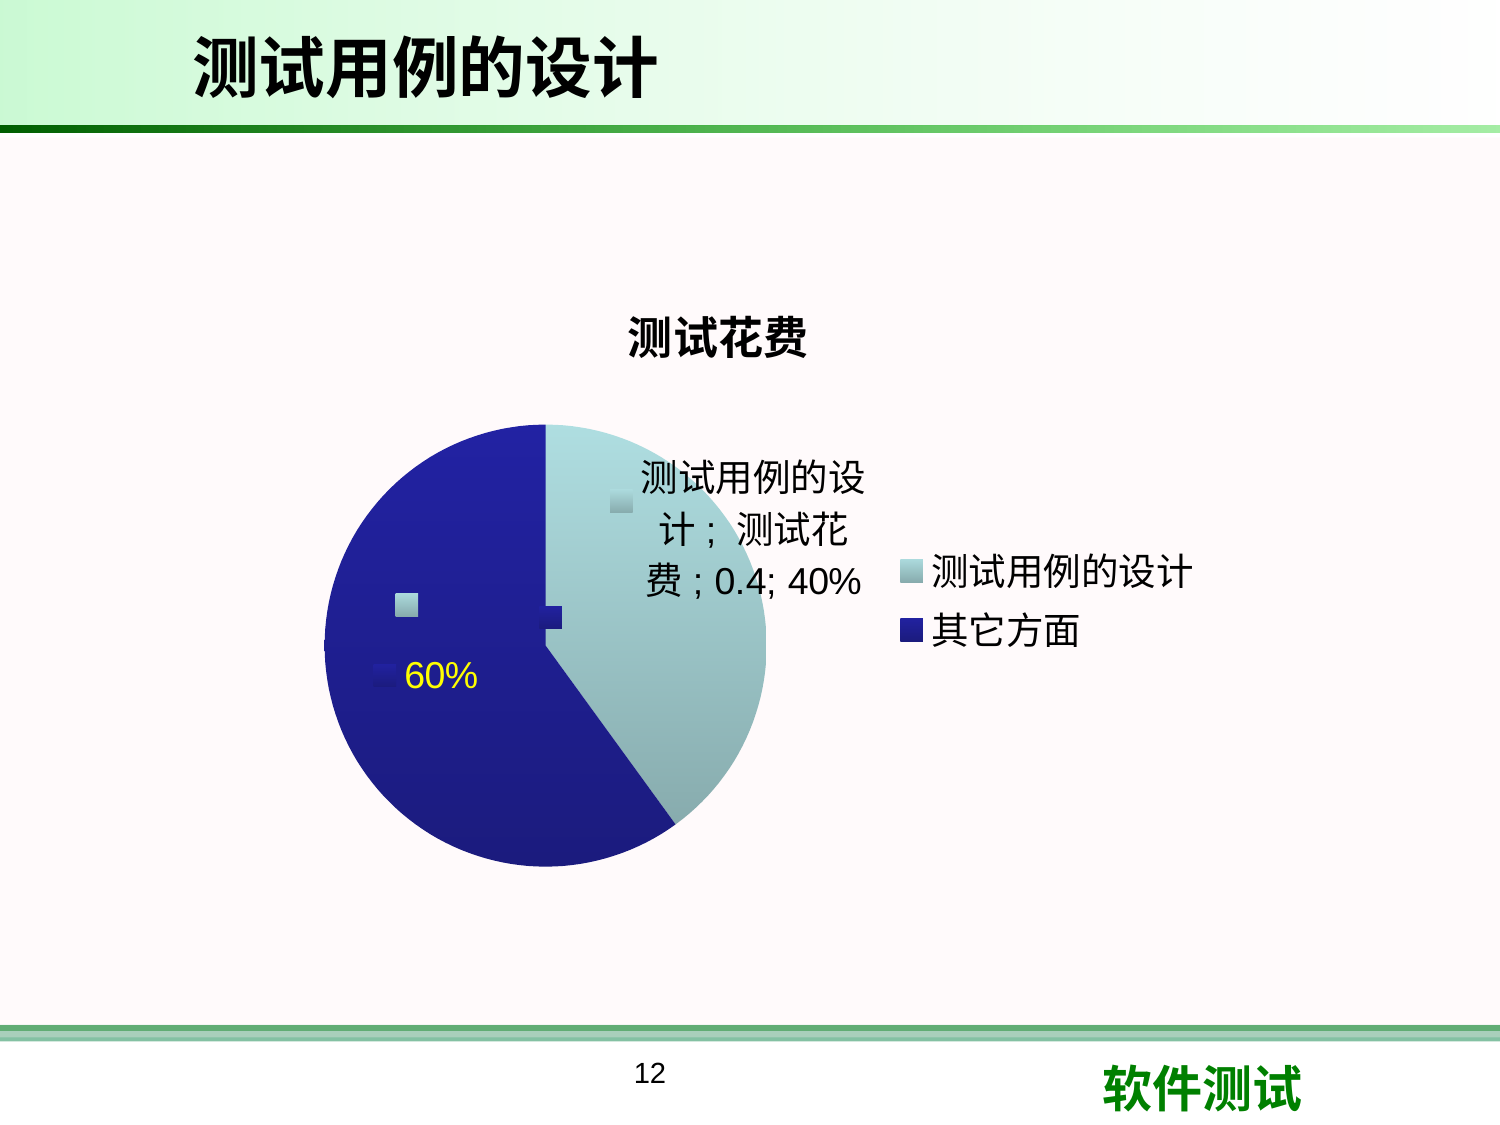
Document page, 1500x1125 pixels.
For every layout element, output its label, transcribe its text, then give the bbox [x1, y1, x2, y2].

footer 12 [412, 1046, 888, 1125]
title 测试用例的设计 [176, 12, 1223, 119]
chart [218, 266, 1219, 935]
